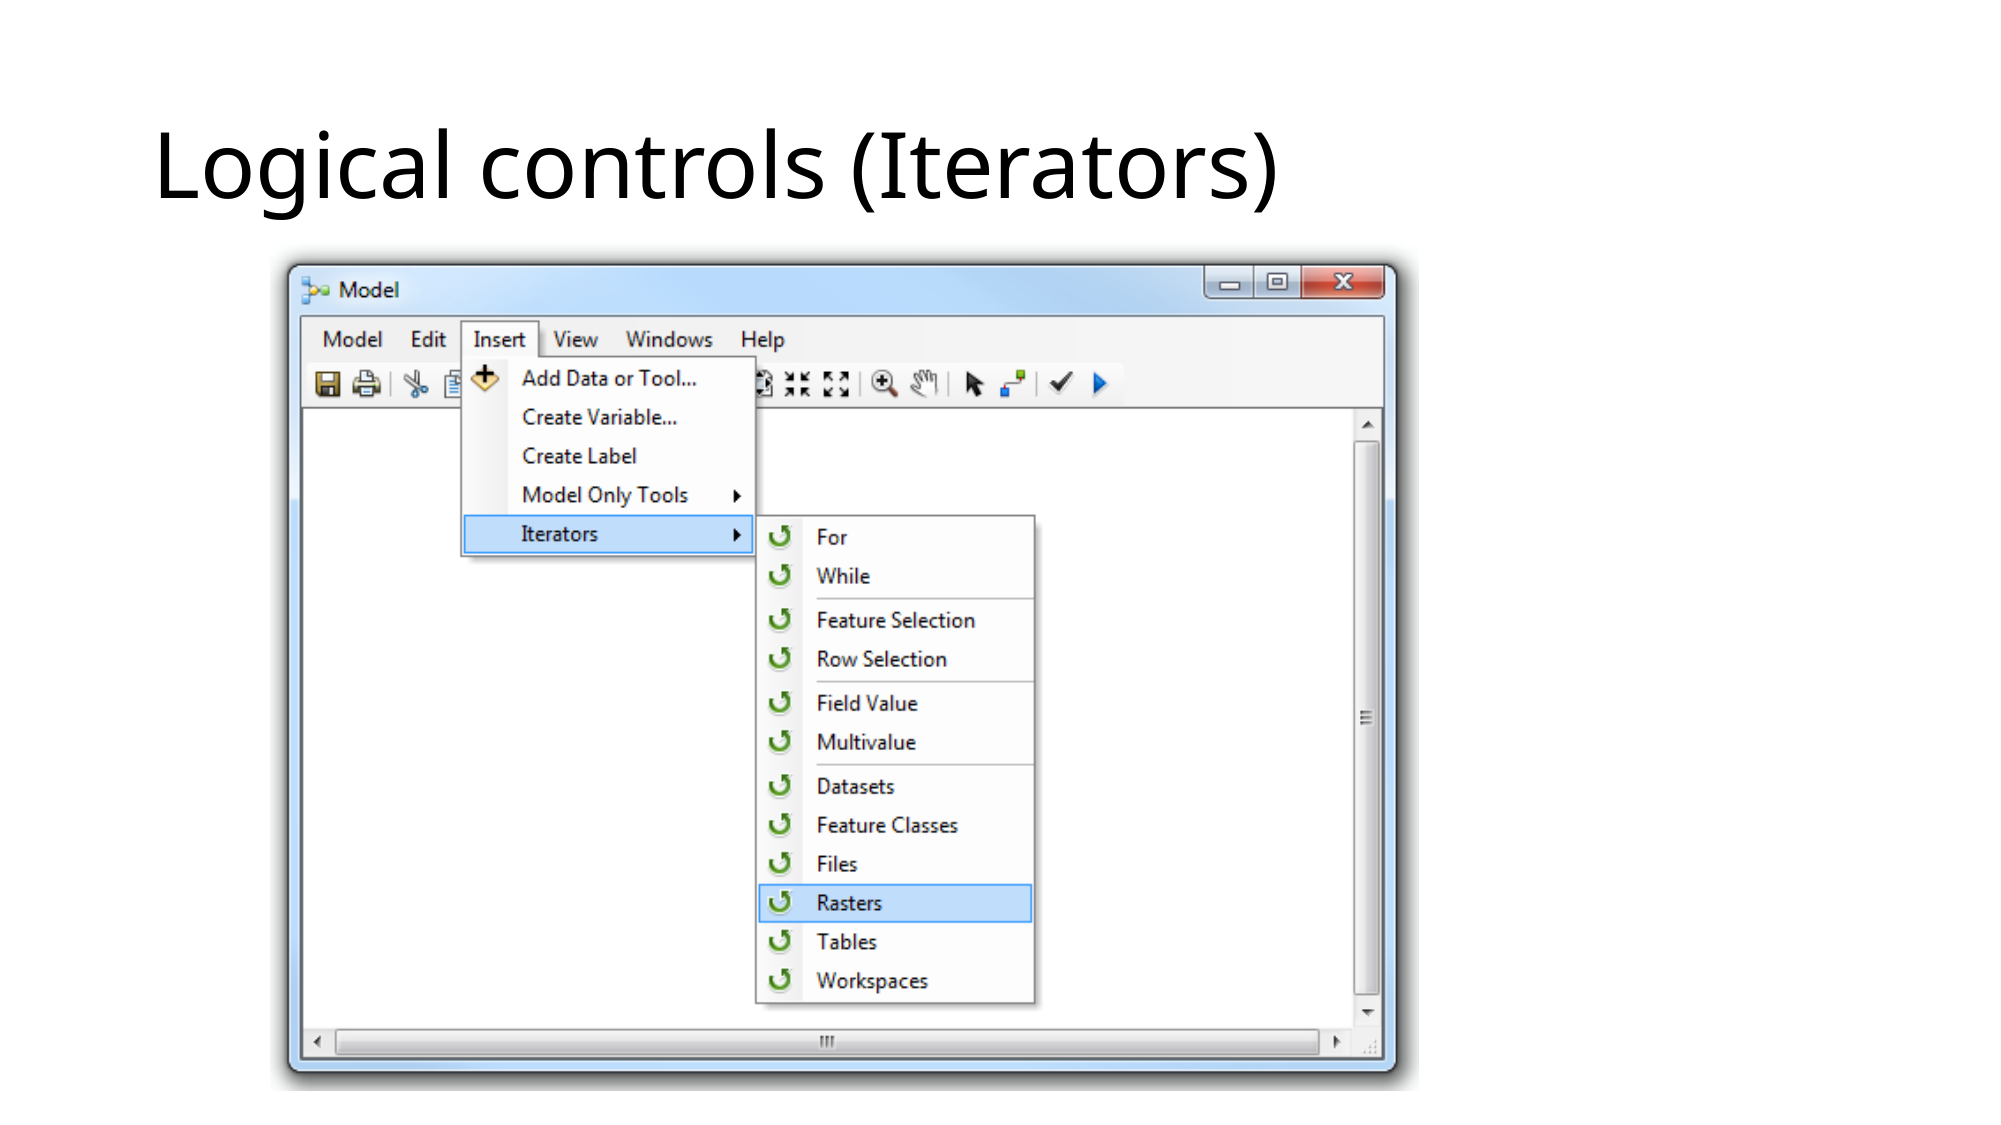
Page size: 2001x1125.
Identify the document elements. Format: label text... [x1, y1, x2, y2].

picture [270, 243, 1419, 1091]
title Logical controls (Iterators) [137, 59, 1863, 278]
